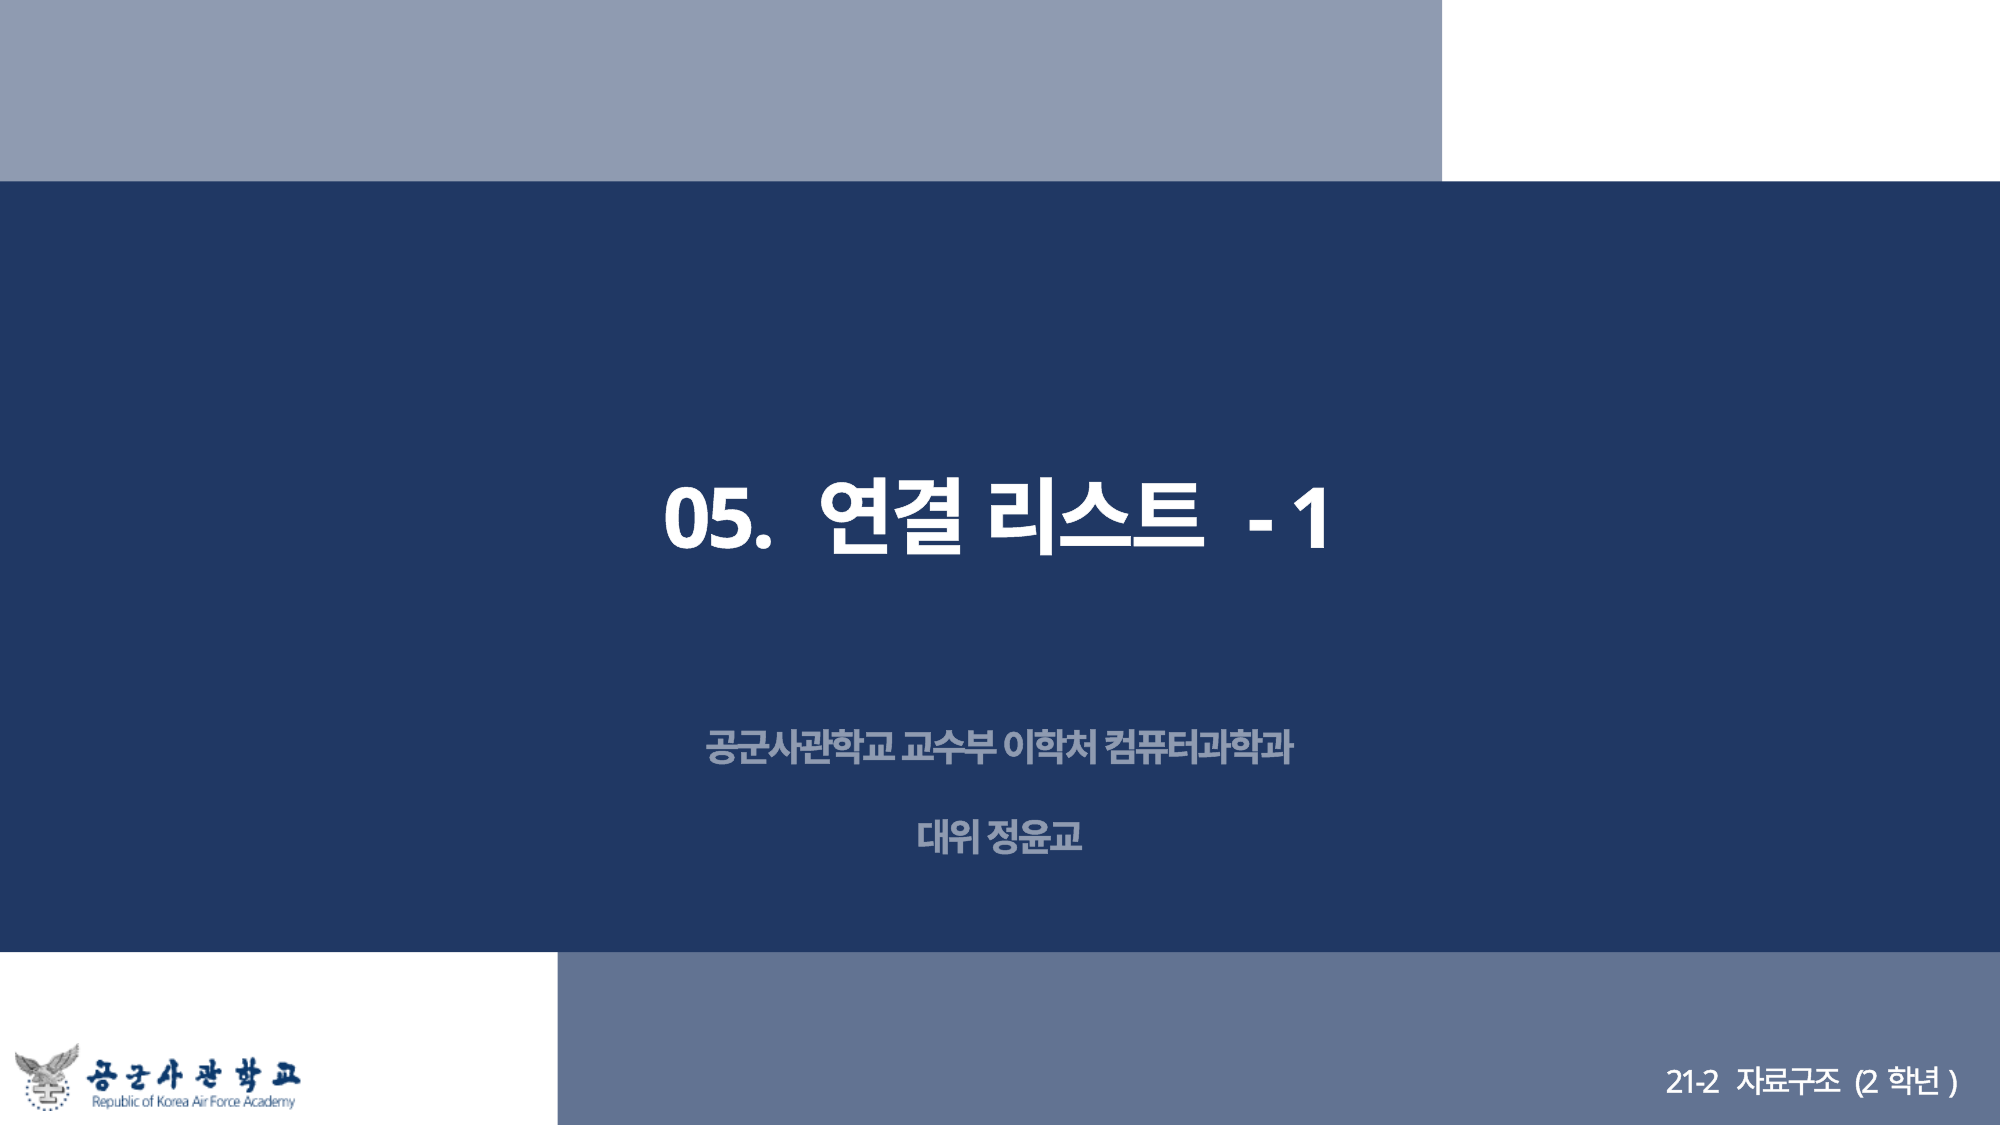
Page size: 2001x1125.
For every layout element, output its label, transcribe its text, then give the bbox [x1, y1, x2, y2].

picture [14, 1043, 302, 1111]
title 05. 연결 리스트 - 1 [137, 411, 1863, 630]
